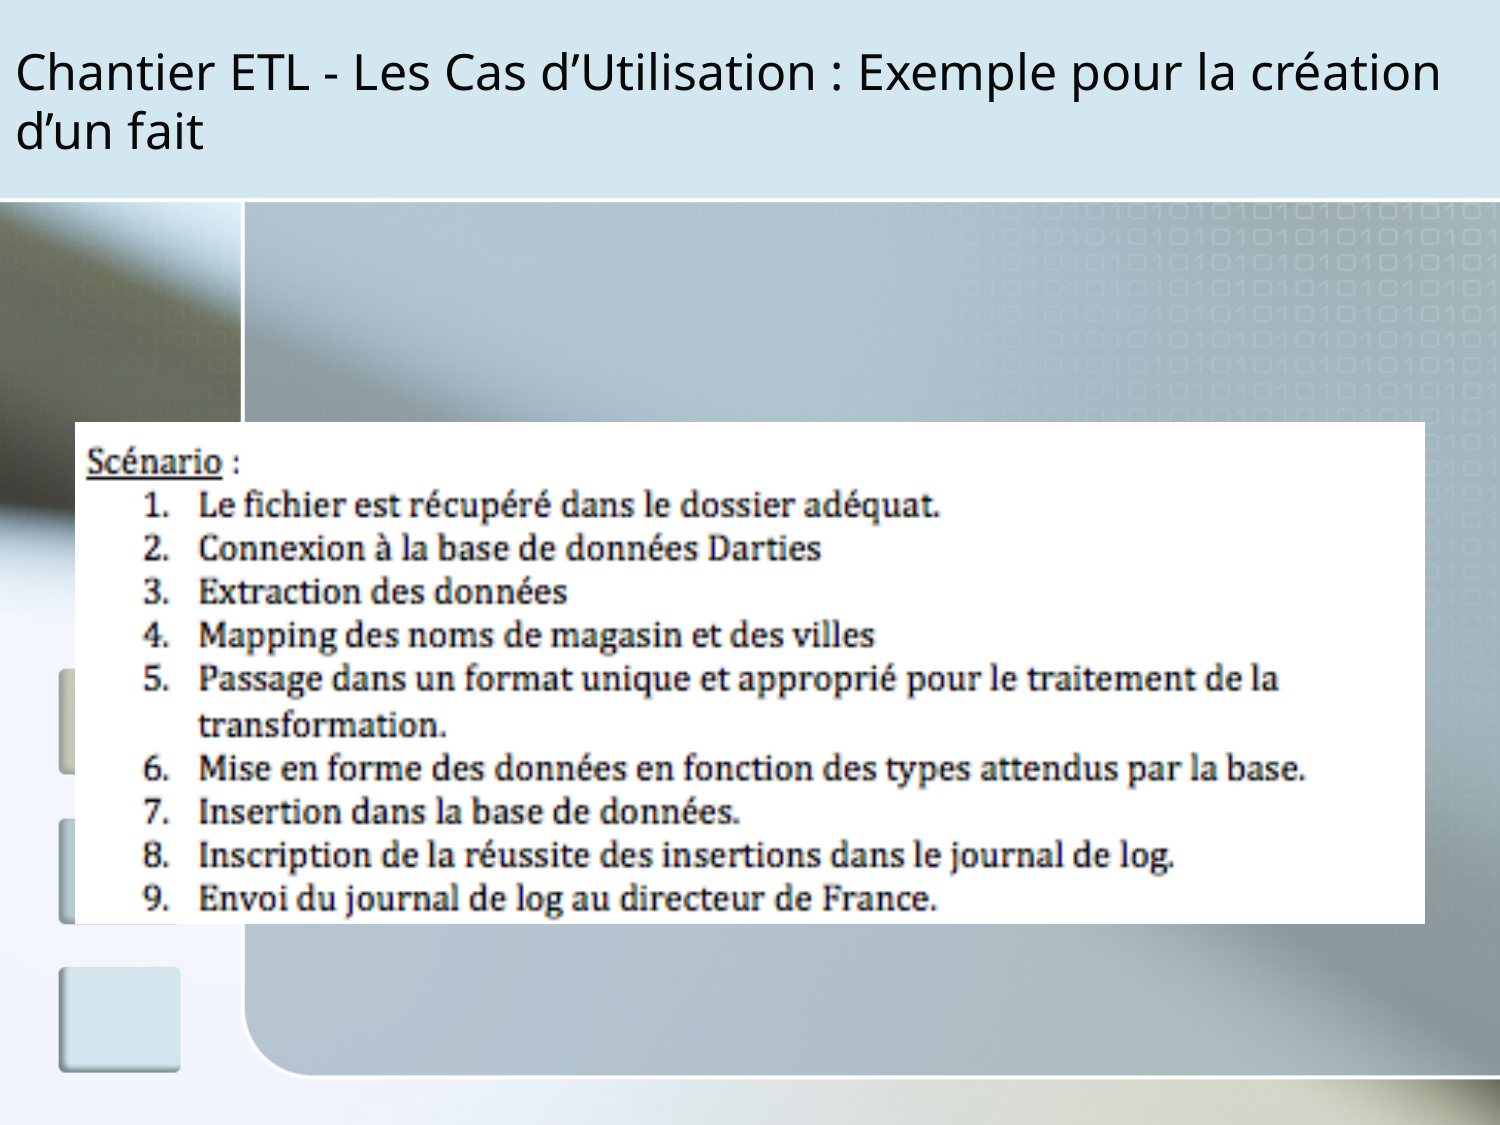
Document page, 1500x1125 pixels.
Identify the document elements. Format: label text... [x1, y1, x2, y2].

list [74, 301, 1426, 1045]
picture [0, 0, 1500, 1125]
title Chantier ETL - Les Cas d’Utilisation : Exemple pour la création d’un fait [0, 12, 1462, 188]
